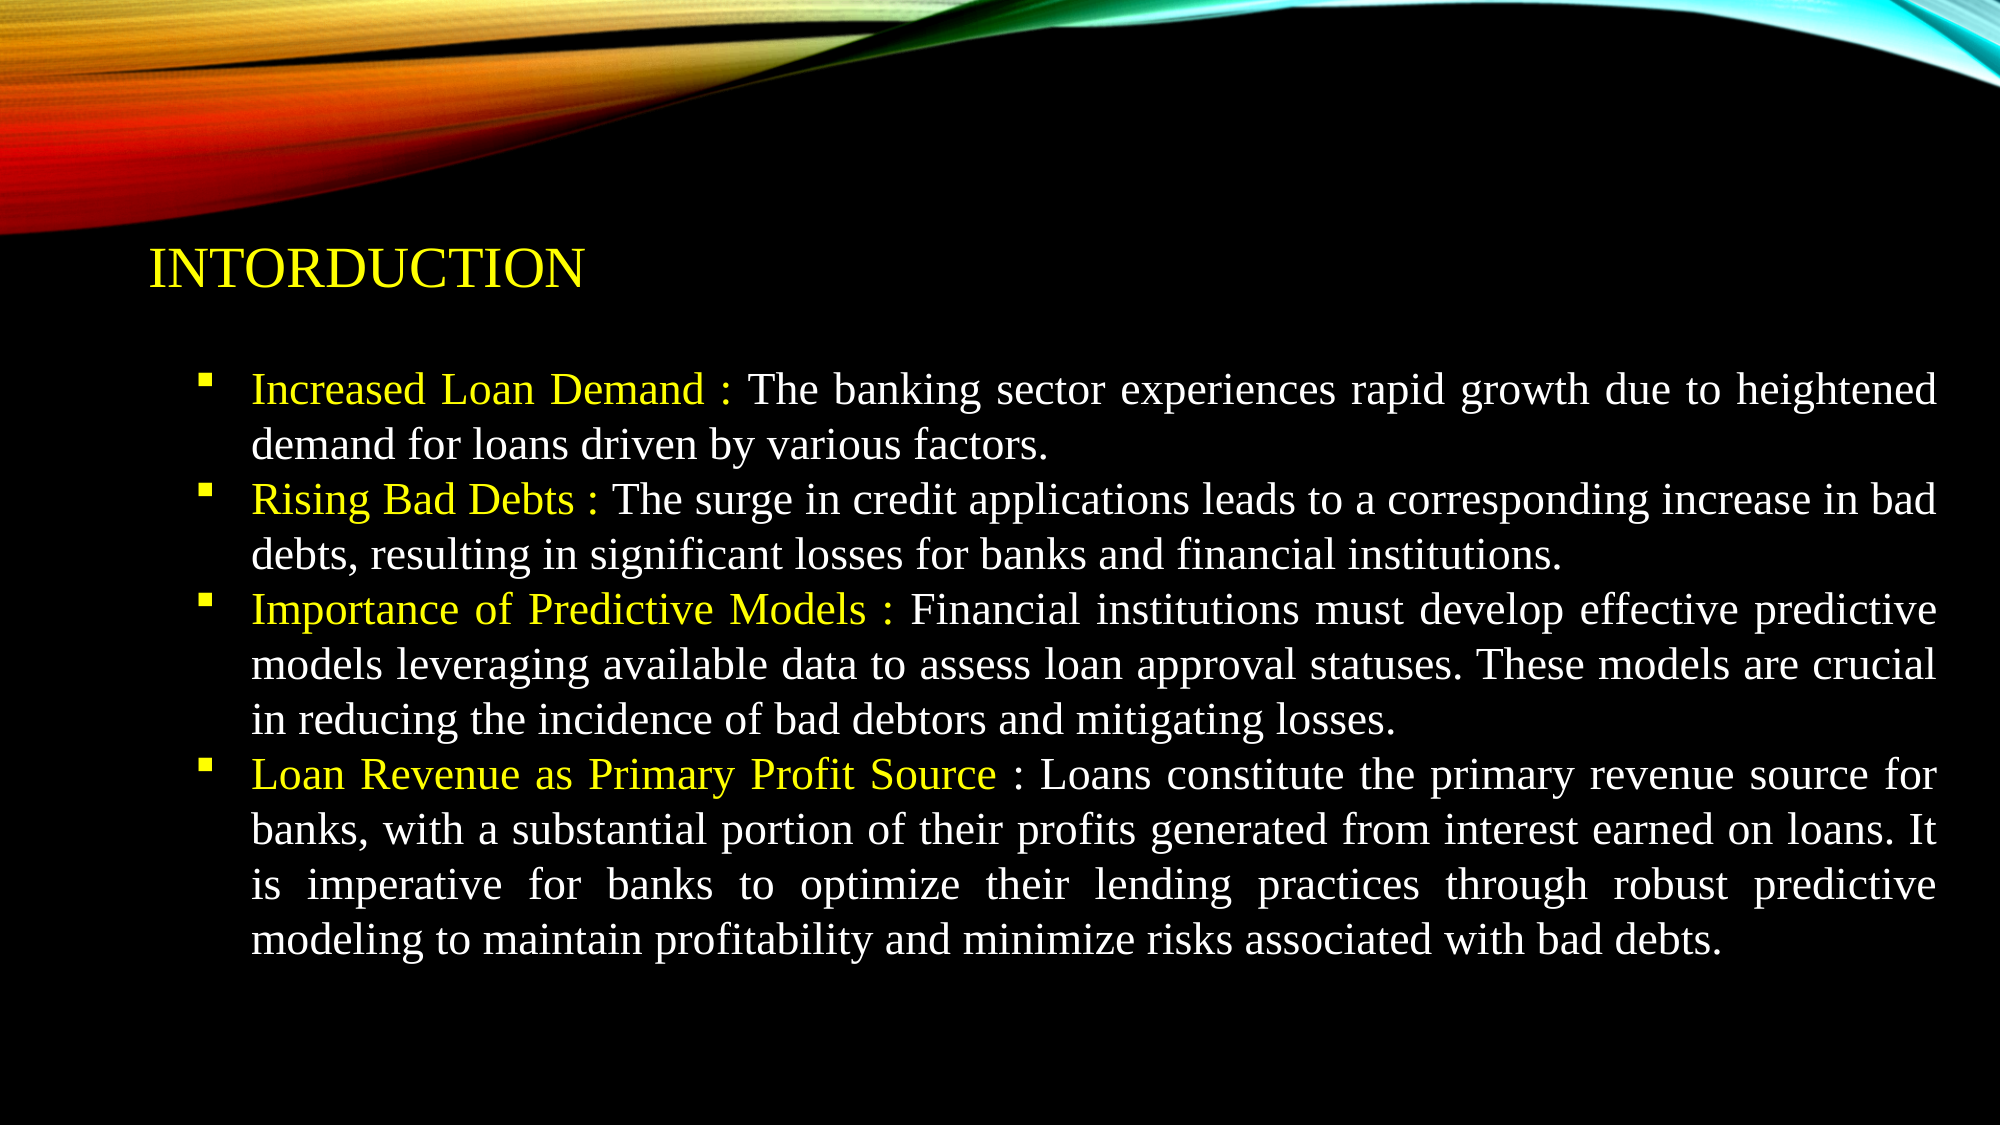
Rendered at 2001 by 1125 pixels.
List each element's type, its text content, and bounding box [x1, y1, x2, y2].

picture [0, 0, 2000, 237]
text_box INTORDUCTION [47, 222, 688, 307]
text_box Increased Loan Demand : The banking sector experiences rapid growth due to heightened demand for loans driven by various factors. Rising Bad Debts : The surge in credit applications leads to a corresponding increase in bad debts, resulting in significant losses for banks and financial institutions. Importance of Predictive Models : Financial institutions must develop effective predictive models leveraging available data to assess loan approval statuses. These models are crucial in reducing the incidence of bad debtors and mitigating losses. Loan Revenue as Primary Profit Source : Loans constitute the primary revenue source for banks, with a substantial portion of their profits generated from interest earned on loans. It is imperative for banks to optimize their lending practices through robust predictive modeling to maintain profitability and minimize risks associated with bad debts. [180, 351, 1954, 971]
